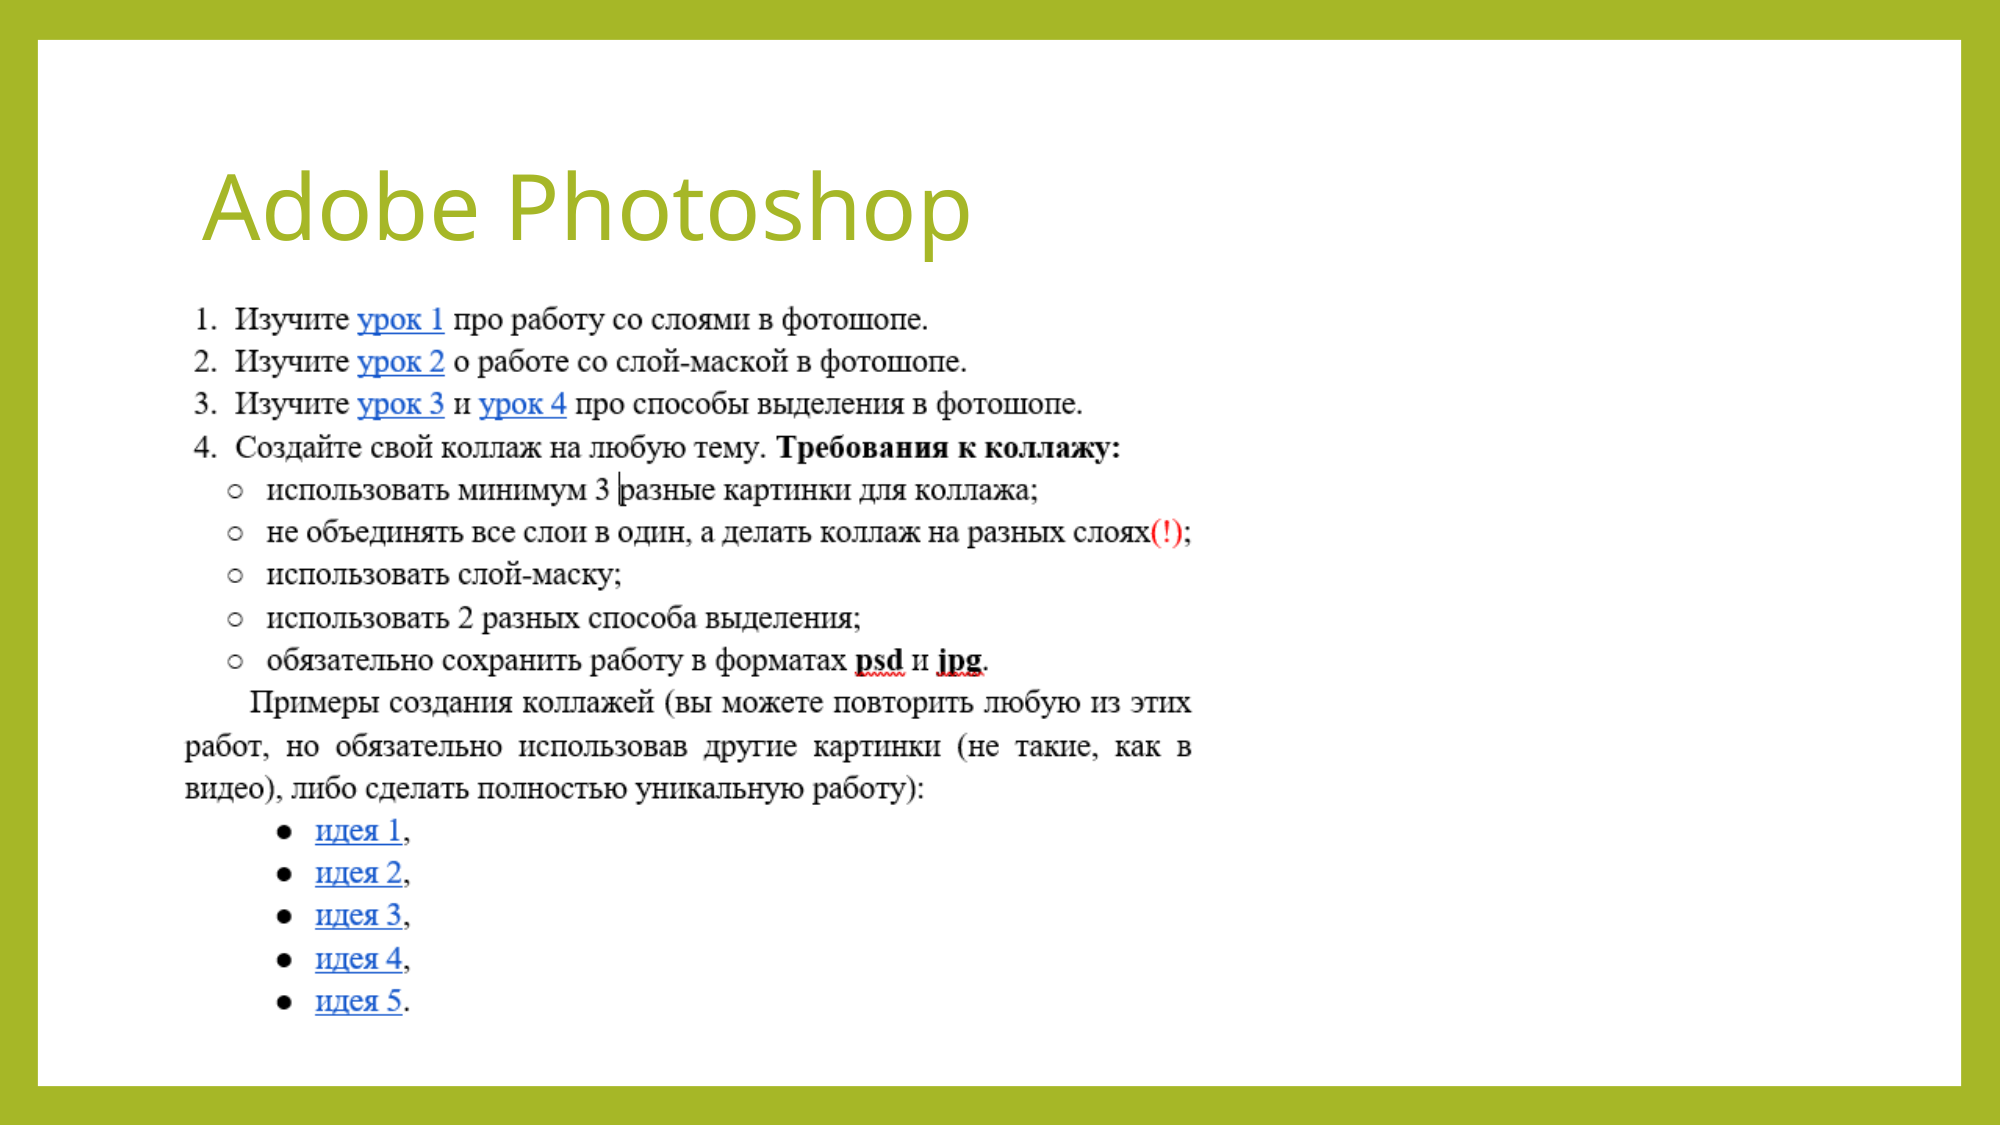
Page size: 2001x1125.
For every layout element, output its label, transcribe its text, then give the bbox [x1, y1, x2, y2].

picture [101, 296, 1279, 1042]
title Adobe Photoshop [187, 99, 1808, 323]
